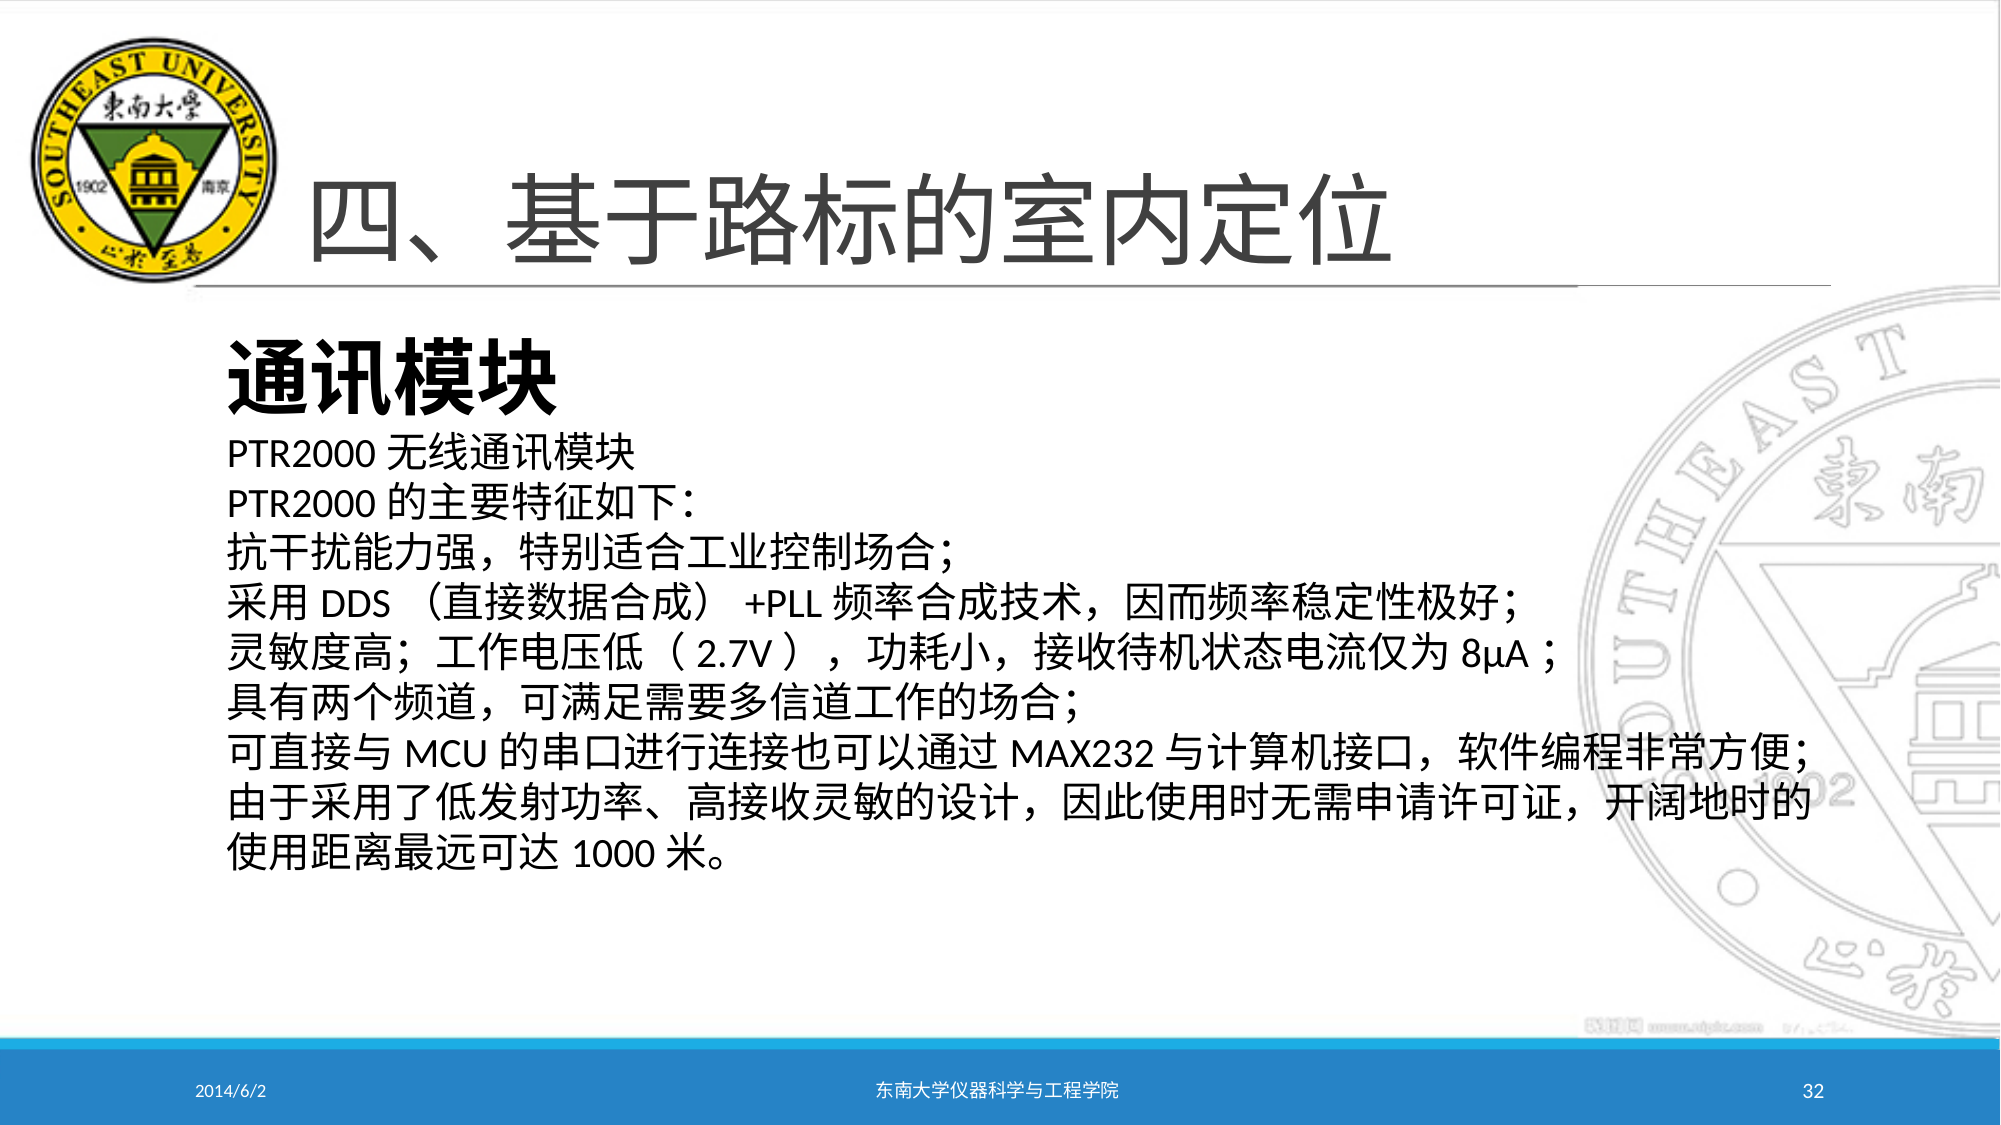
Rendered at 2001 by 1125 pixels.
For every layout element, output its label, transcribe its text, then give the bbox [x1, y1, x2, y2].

slide_number 32 [1624, 1059, 1840, 1120]
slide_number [180, 1059, 586, 1120]
title 四、基于路标的室内定位 [180, 47, 1830, 285]
text_box 通讯模块 PTR2000无线通讯模块 PTR2000的主要特征如下： 抗干扰能力强，特别适合工业控制场合； 采用DDS（直接数据合成）+PLL频率合成技术，因而频率稳定性极好； 灵敏度高；工作电压低（2.7V），功耗小，接收待机状态电流仅为8μA； 具有两个频道，可满足需要多信道工作的场合； 可直接与MCU的串口进行连接也可以通过MAX232与计算机接口，软件编程非常方便； 由于采用了低发射功率、高接收灵敏的设计，因此使用时无需申请许可证，开阔地时的使用距离最远可达1000米。 [212, 318, 1830, 928]
footer 东南大学仪器科学与工程学院 [604, 1059, 1396, 1120]
picture [0, 0, 2001, 1125]
